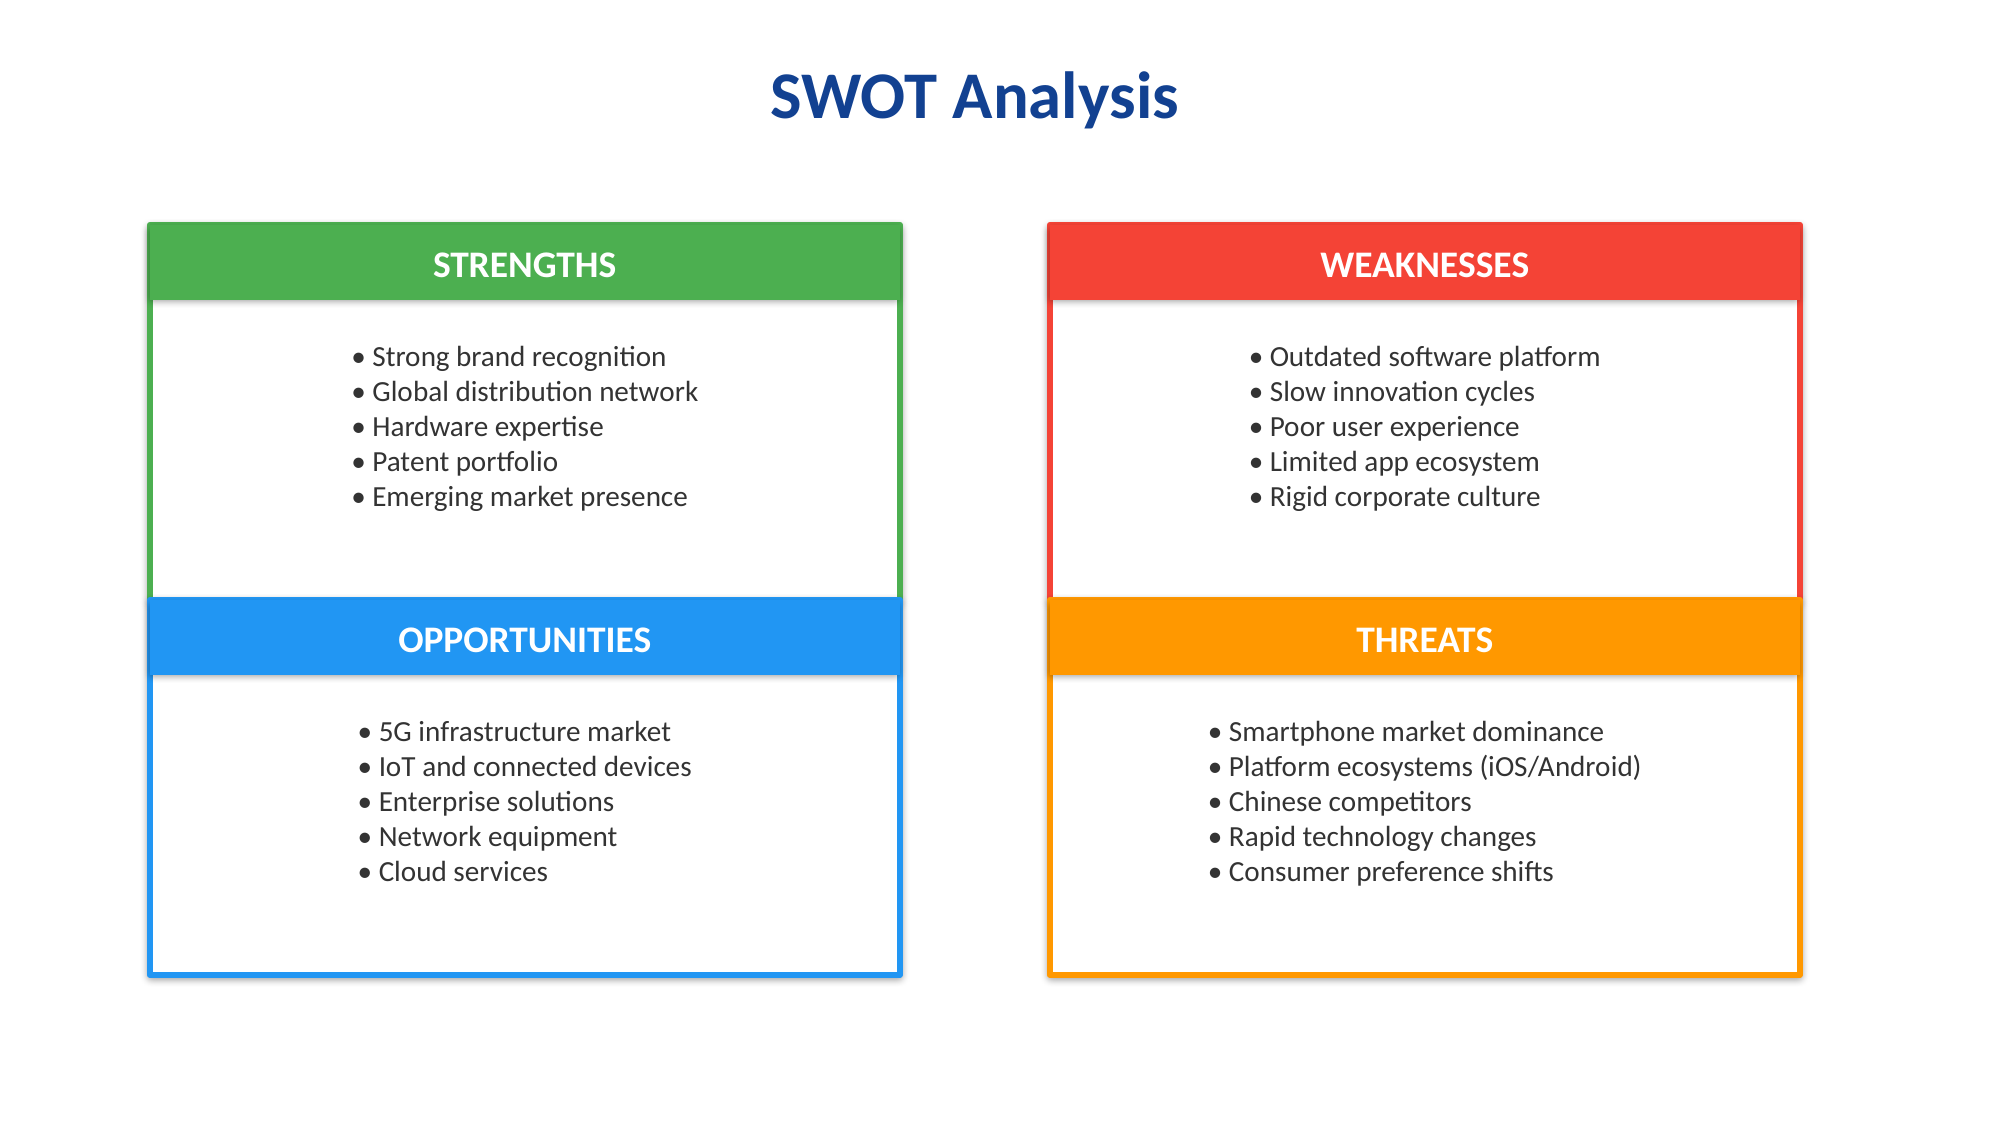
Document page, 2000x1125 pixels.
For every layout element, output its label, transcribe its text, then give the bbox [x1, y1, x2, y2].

text_box STRENGTHS [418, 232, 632, 293]
text_box [149, 682, 901, 976]
text_box [149, 599, 901, 676]
text_box [149, 307, 901, 599]
text_box [149, 224, 901, 301]
text_box SWOT Analysis [755, 44, 1195, 140]
text_box THREATS [1341, 607, 1509, 668]
text_box OPPORTUNITIES [383, 607, 667, 668]
text_box [1049, 682, 1801, 976]
text_box • Strong brand recognition • Global distribution network • Hardware expertise • Patent portfolio • Emerging market presence [336, 329, 714, 520]
text_box • Smartphone market dominance • Platform ecosystems (iOS/Android) • Chinese competitors • Rapid technology changes • Consumer preference shifts [1193, 704, 1657, 895]
text_box WEAKNESSES [1305, 232, 1545, 293]
text_box [1049, 307, 1801, 599]
text_box [1049, 599, 1801, 676]
text_box • 5G infrastructure market • IoT and connected devices • Enterprise solutions • Network equipment • Cloud services [342, 704, 707, 895]
text_box [1049, 224, 1801, 301]
text_box • Outdated software platform • Slow innovation cycles • Poor user experience • Limited app ecosystem • Rigid corporate culture [1234, 329, 1616, 520]
